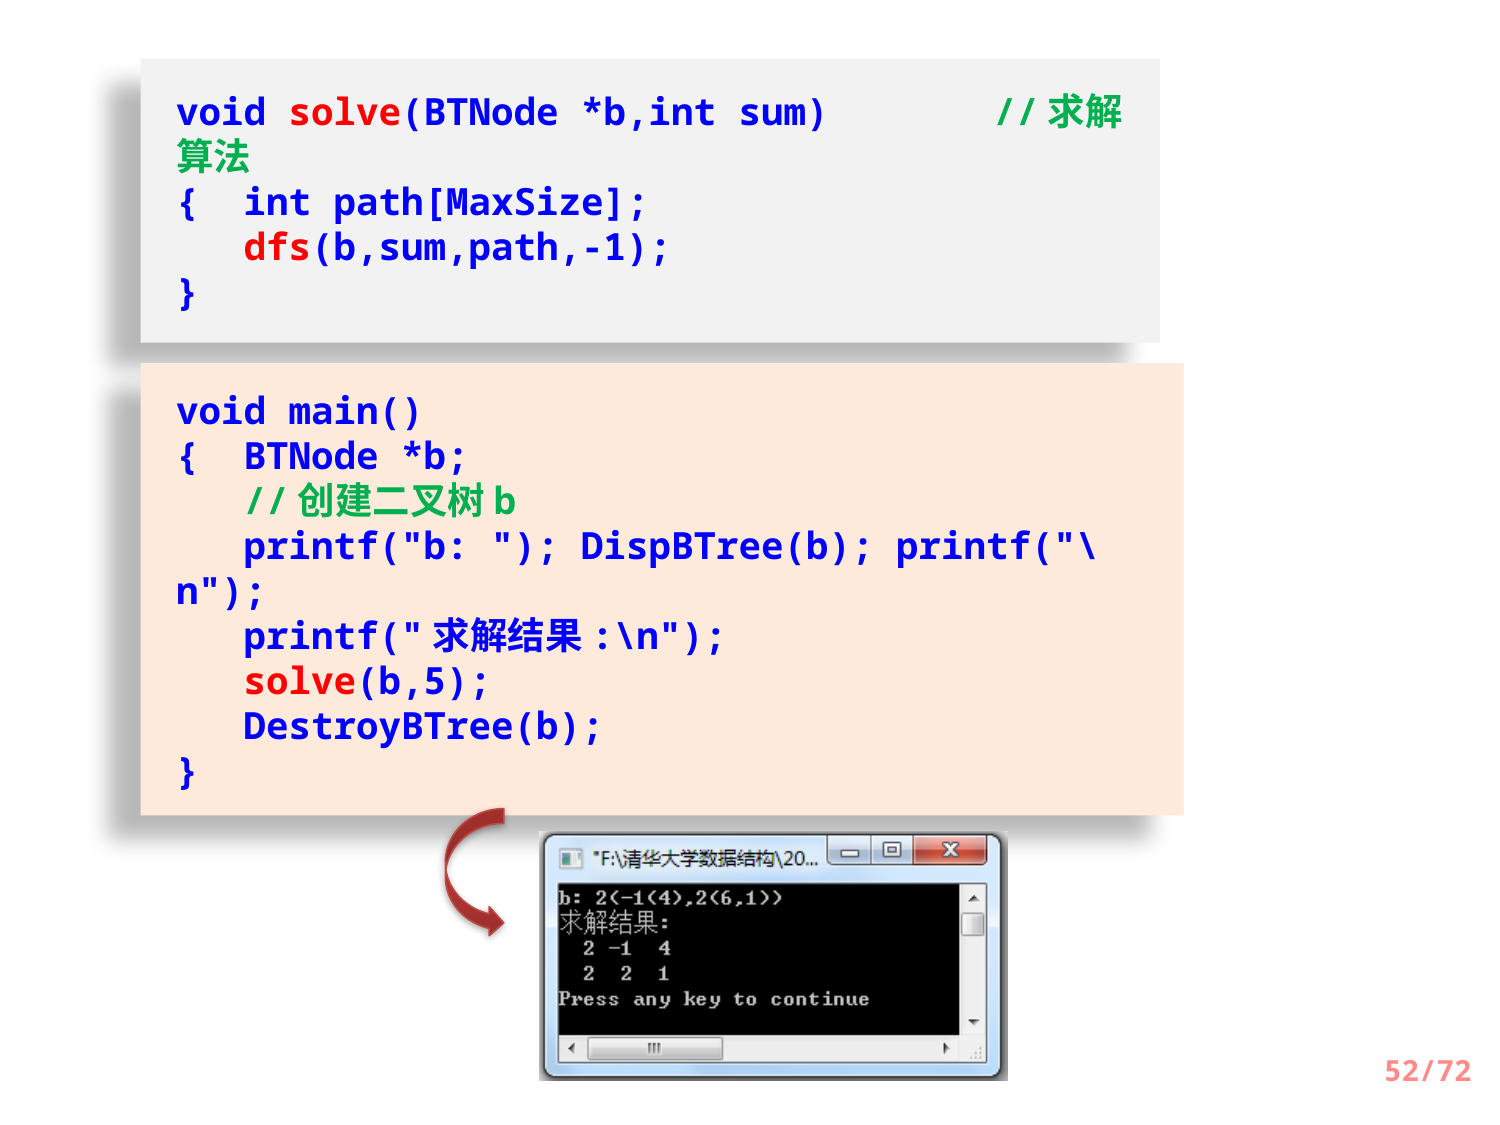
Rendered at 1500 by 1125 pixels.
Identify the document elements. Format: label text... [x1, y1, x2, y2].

picture [538, 831, 1008, 1081]
text_box void main() { BTNode *b; //创建二叉树b printf("b: "); DispBTree(b); printf("\n"); printf("求解结果:\n"); solve(b,5); DestroyBTree(b); } [139, 361, 1186, 818]
text_box [444, 807, 505, 937]
text_box void solve(BTNode *b,int sum) //求解算法 { int path[MaxSize]; dfs(b,sum,path,-1); } [138, 56, 1162, 345]
slide_number 52/72 [1136, 1042, 1487, 1103]
